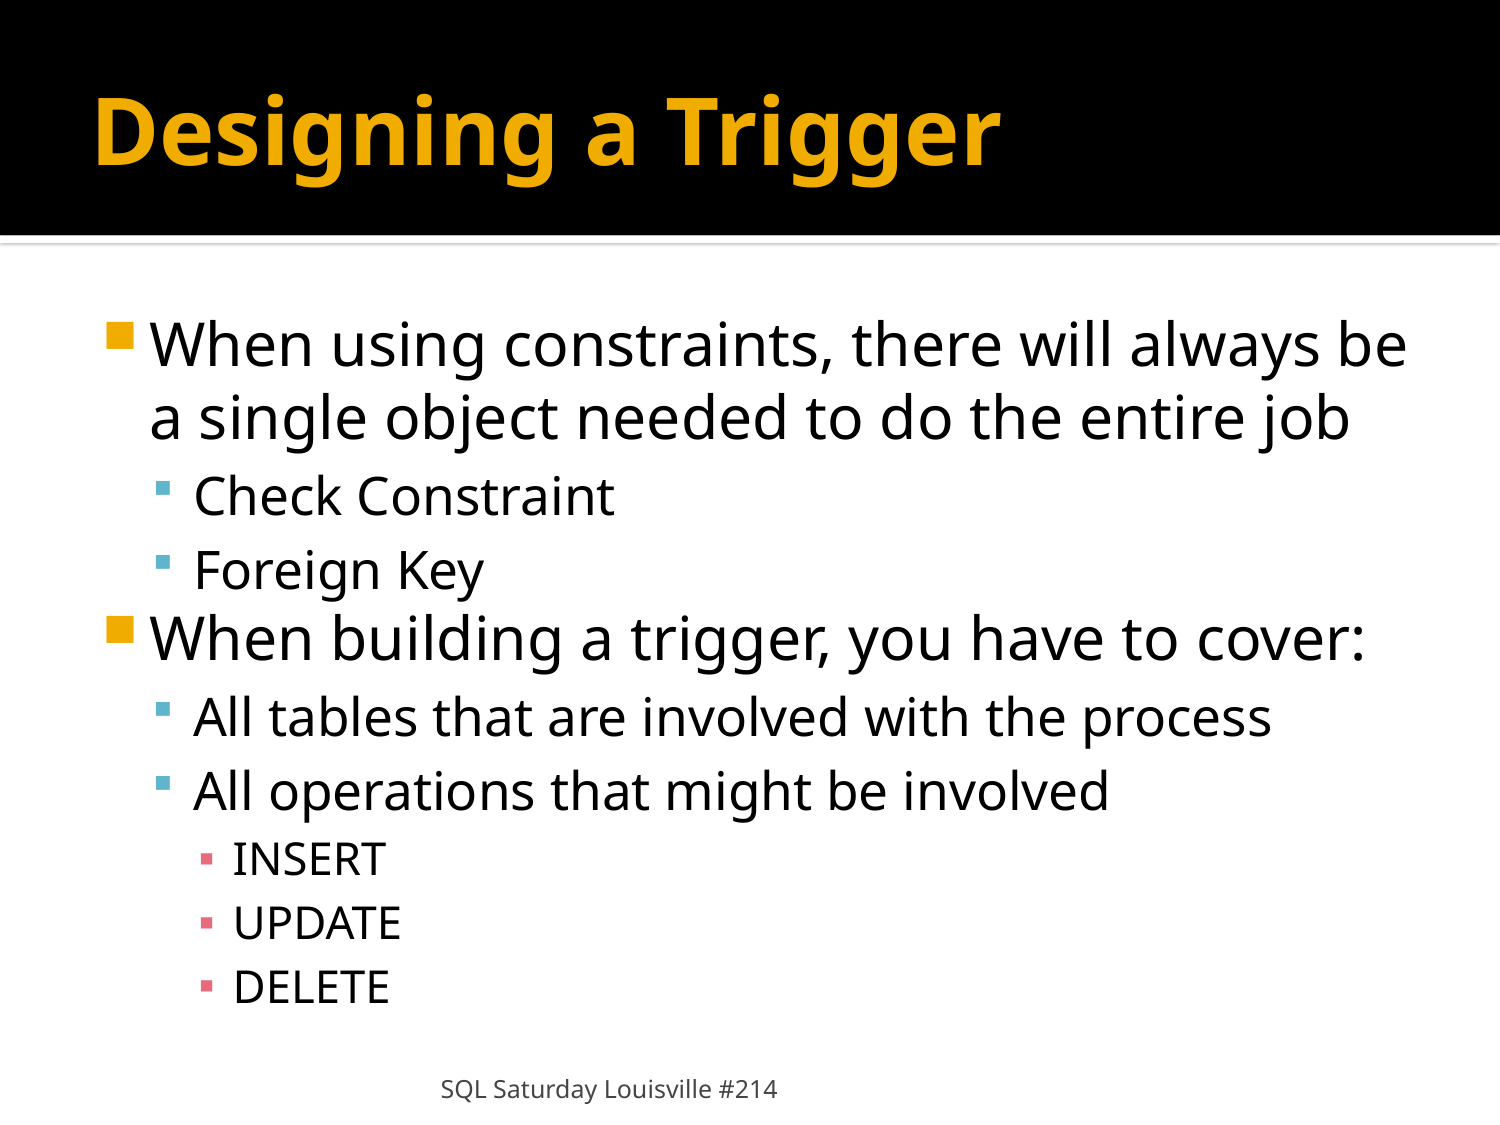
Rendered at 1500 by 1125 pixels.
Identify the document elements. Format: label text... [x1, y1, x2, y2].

title Designing a Trigger [75, 25, 1425, 231]
footer SQL Saturday Louisville #214 [433, 1062, 1337, 1108]
list When using constraints, there will always be a single object needed to do the entire job Check Constraint Foreign Key When building a trigger, you have to cover: All tables that are involved with the process All operations that might be involved INSERT UPDATE DELETE [75, 291, 1425, 1050]
